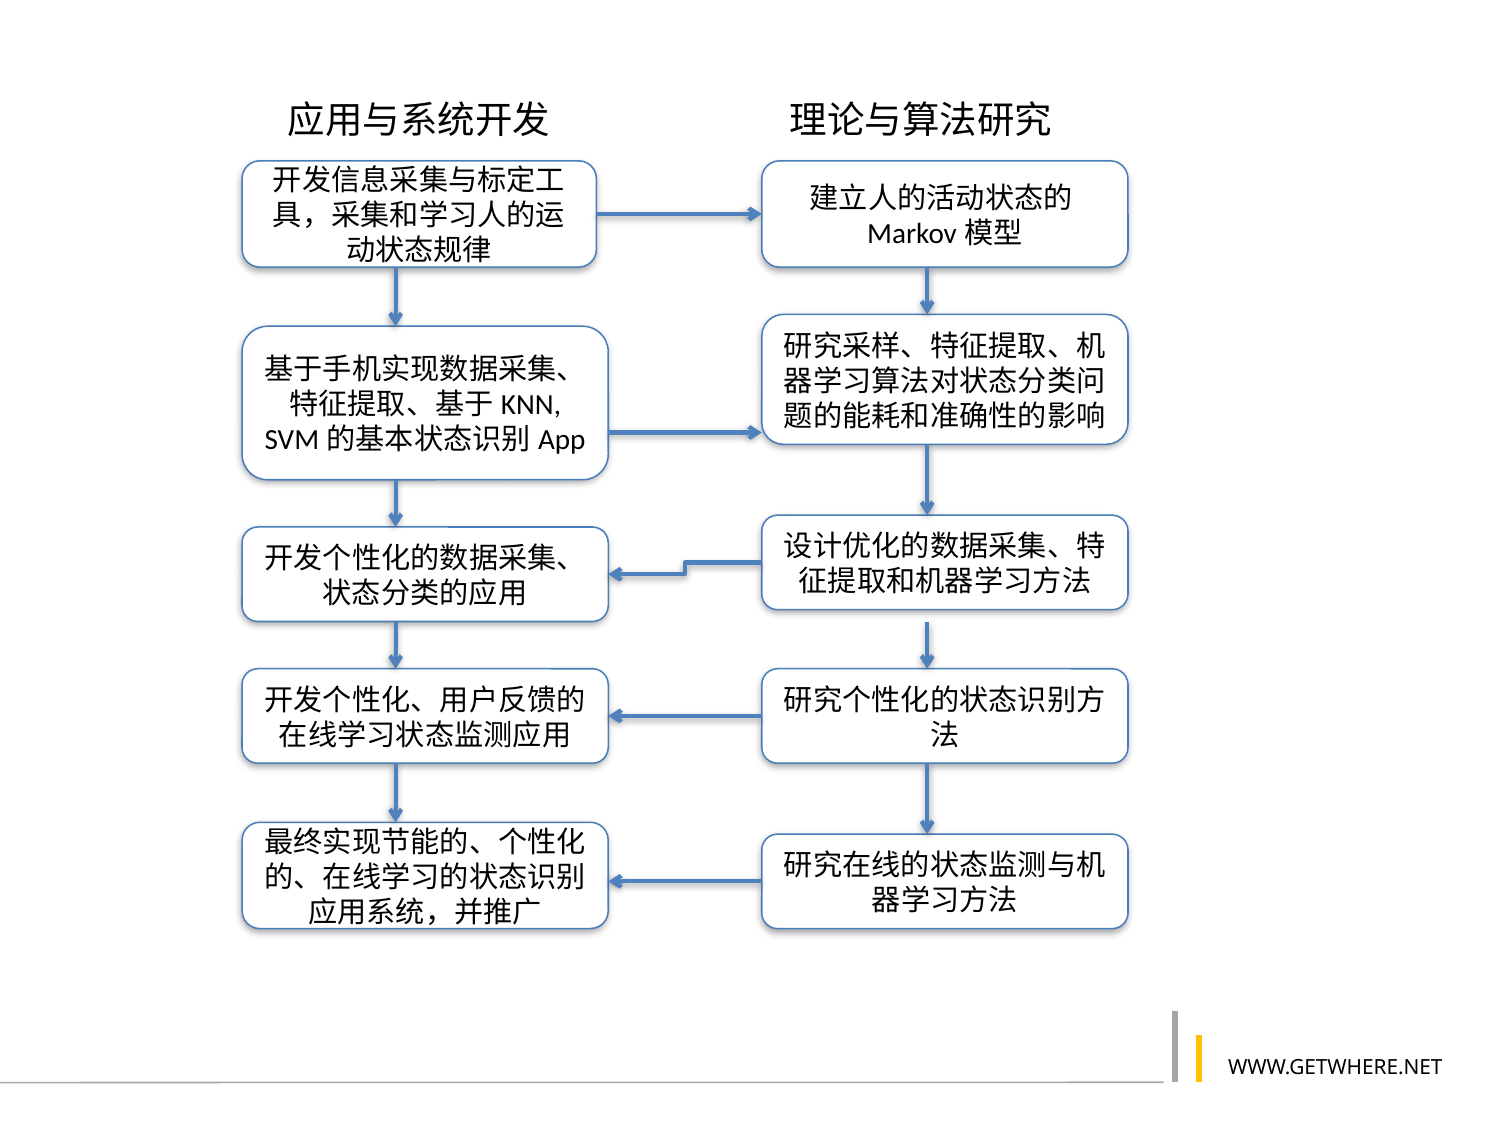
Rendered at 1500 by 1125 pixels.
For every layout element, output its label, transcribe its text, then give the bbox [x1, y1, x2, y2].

text_box 开发信息采集与标定工具，采集和学习人的运动状态规律 [241, 160, 598, 268]
text_box 应用与系统开发 [272, 88, 566, 149]
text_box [607, 562, 762, 575]
text_box 开发个性化的数据采集、状态分类的应用 [241, 526, 610, 623]
text_box 理论与算法研究 [775, 88, 1068, 149]
text_box 开发个性化、用户反馈的在线学习状态监测应用 [241, 667, 610, 764]
text_box 研究采样、特征提取、机器学习算法对状态分类问题的能耗和准确性的影响 [760, 313, 1129, 446]
text_box 基于手机实现数据采集、特征提取、基于KNN, SVM的基本状态识别App [241, 325, 610, 481]
text_box 研究个性化的状态识别方法 [760, 667, 1129, 764]
text_box 设计优化的数据采集、特征提取和机器学习方法 [760, 514, 1129, 611]
text_box 建立人的活动状态的Markov模型 [761, 160, 1129, 268]
text_box 最终实现节能的、个性化的、在线学习的状态识别应用系统，并推广 [241, 821, 610, 930]
text_box 研究在线的状态监测与机器学习方法 [760, 833, 1129, 930]
